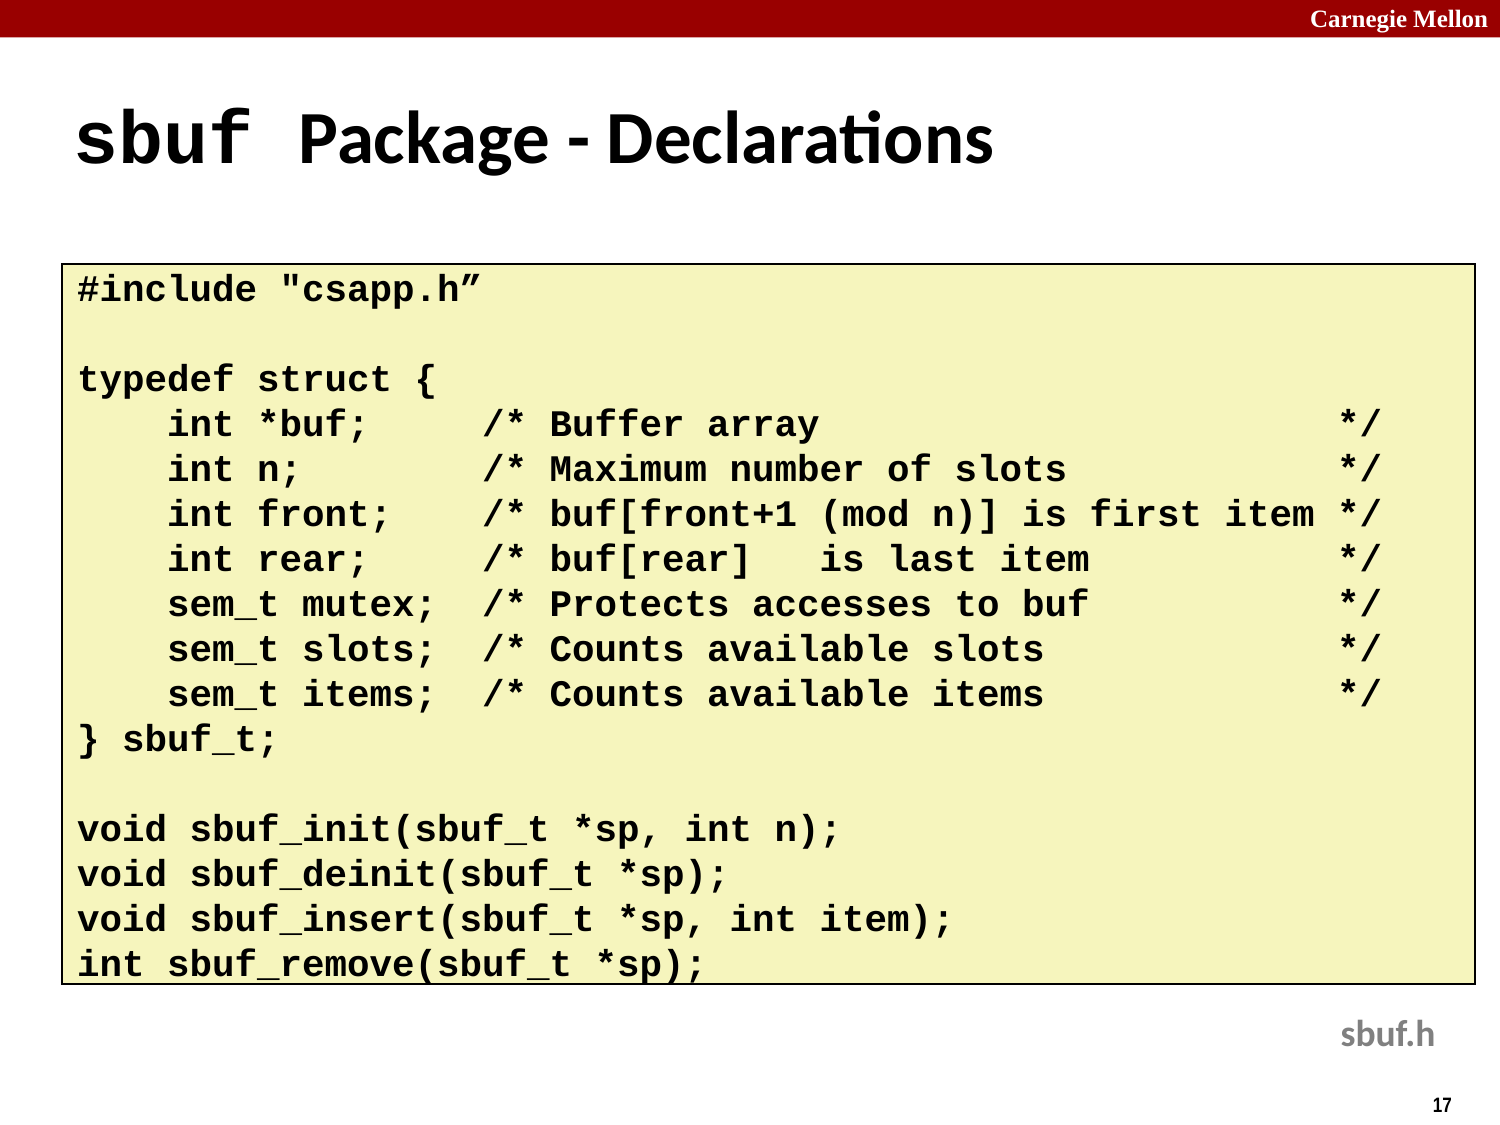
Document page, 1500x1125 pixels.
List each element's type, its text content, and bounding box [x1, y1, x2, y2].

title sbuf Package - Declarations [58, 71, 1434, 197]
text_box #include "csapp.h” typedef struct { int *buf; /* Buffer array */ int n; /* Maximum number of slots */ int front; /* buf[front+1 (mod n)] is first item */ int rear; /* buf[rear] is last item */ sem_t mutex; /* Protects accesses to buf */ sem_t slots; /* Counts available slots */ sem_t items; /* Counts available items */ } sbuf_t; void sbuf_init(sbuf_t *sp, int n); void sbuf_deinit(sbuf_t *sp); void sbuf_insert(sbuf_t *sp, int item); int sbuf_remove(sbuf_t *sp); [62, 263, 1475, 984]
text_box sbuf.h [1325, 1001, 1451, 1062]
